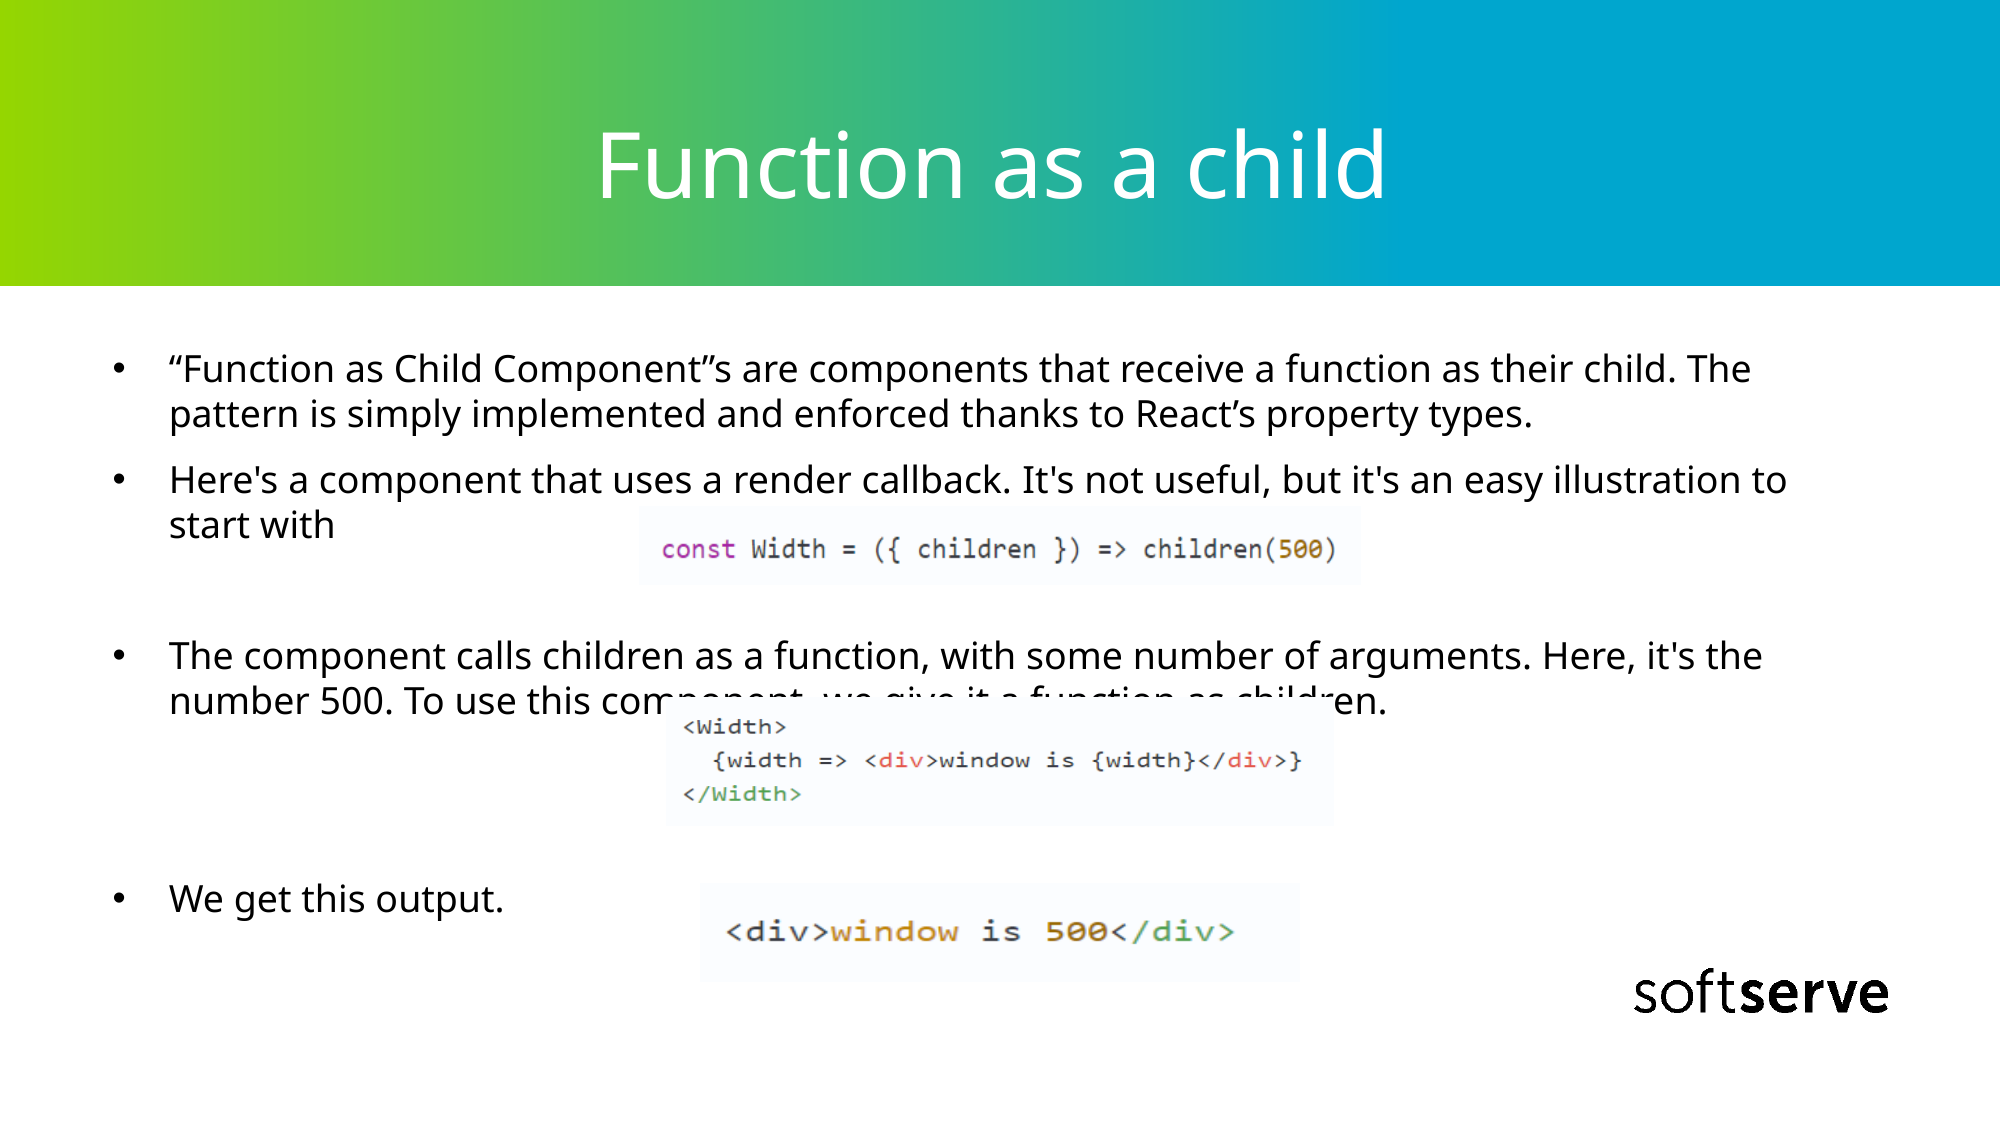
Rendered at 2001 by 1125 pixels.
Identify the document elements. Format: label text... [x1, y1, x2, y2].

picture [700, 883, 1300, 982]
picture [638, 506, 1361, 585]
list “Function as Child Component”s are components that receive a function as their child. The pattern is simply implemented and enforced thanks to React’s property types. Here's a component that uses a render callback. It's not useful, but it's an easy illustration to start with The component calls children as a function, with some number of arguments. Here, it's the number 500. To use this component, we give it a function as children. We get this output. [112, 337, 1888, 1040]
title Function as a child [112, 112, 1888, 225]
picture [666, 697, 1334, 826]
